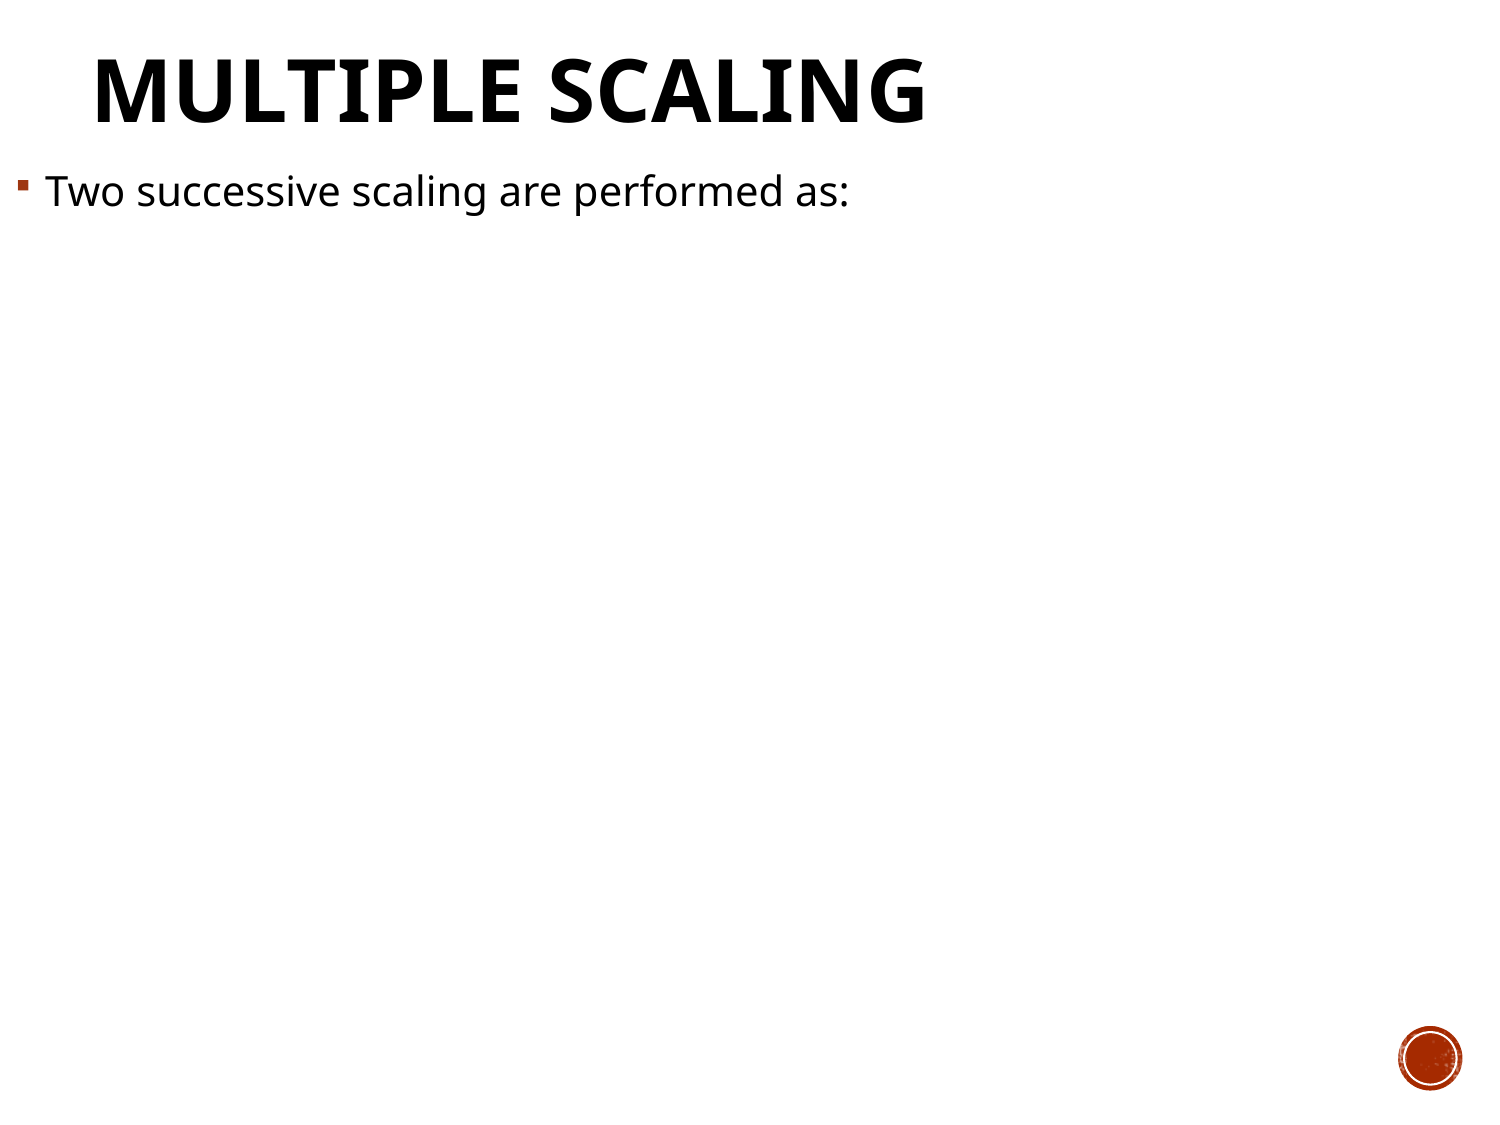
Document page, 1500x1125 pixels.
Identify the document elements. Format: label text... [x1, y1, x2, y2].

title Multiple Scaling [75, 0, 1425, 188]
